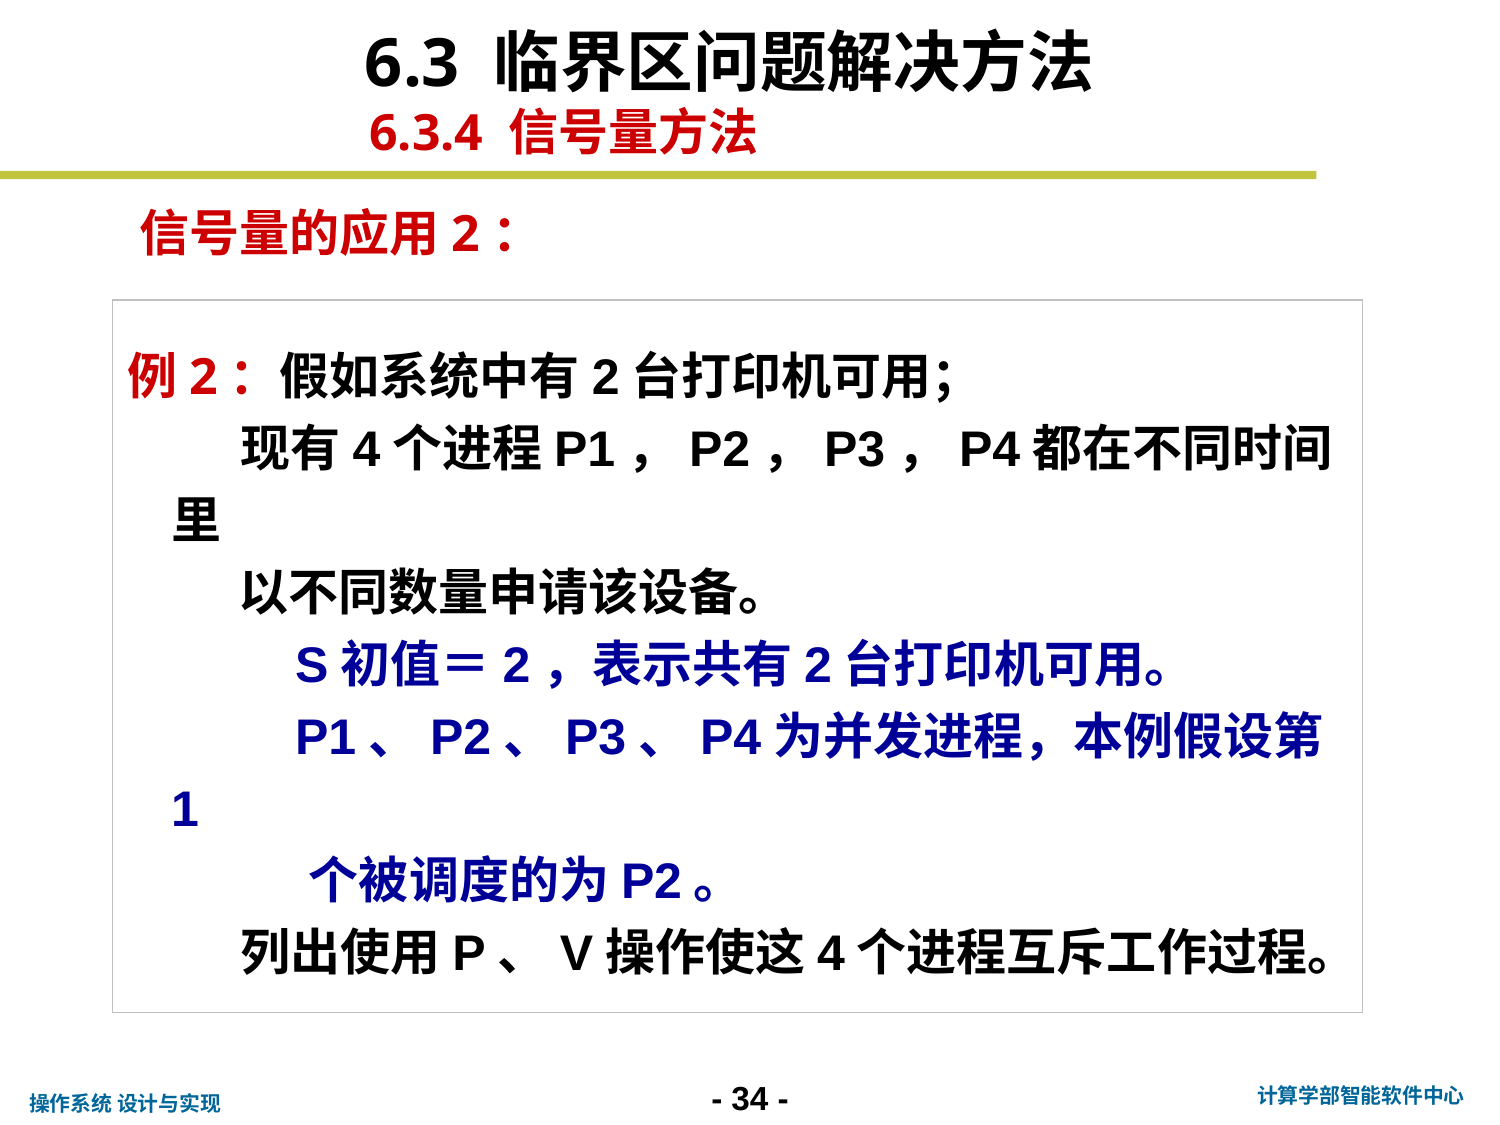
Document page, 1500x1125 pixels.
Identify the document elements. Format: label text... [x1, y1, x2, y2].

text_box 例2：假如系统中有2台打印机可用； 现有4个进程P1，P2，P3，P4都在不同时间里 以不同数量申请该设备。 S初值＝2，表示共有2台打印机可用。 P1、P2、P3、P4为并发进程，本例假设第1 个被调度的为P2。 列出使用P、V操作使这4个进程互斥工作过程。 [112, 299, 1363, 1013]
text_box 6.3.4 信号量方法 [354, 99, 1150, 163]
text_box 信号量的应用2： [124, 199, 1088, 263]
text_box 6.3 临界区问题解决方法 [349, 12, 1175, 108]
